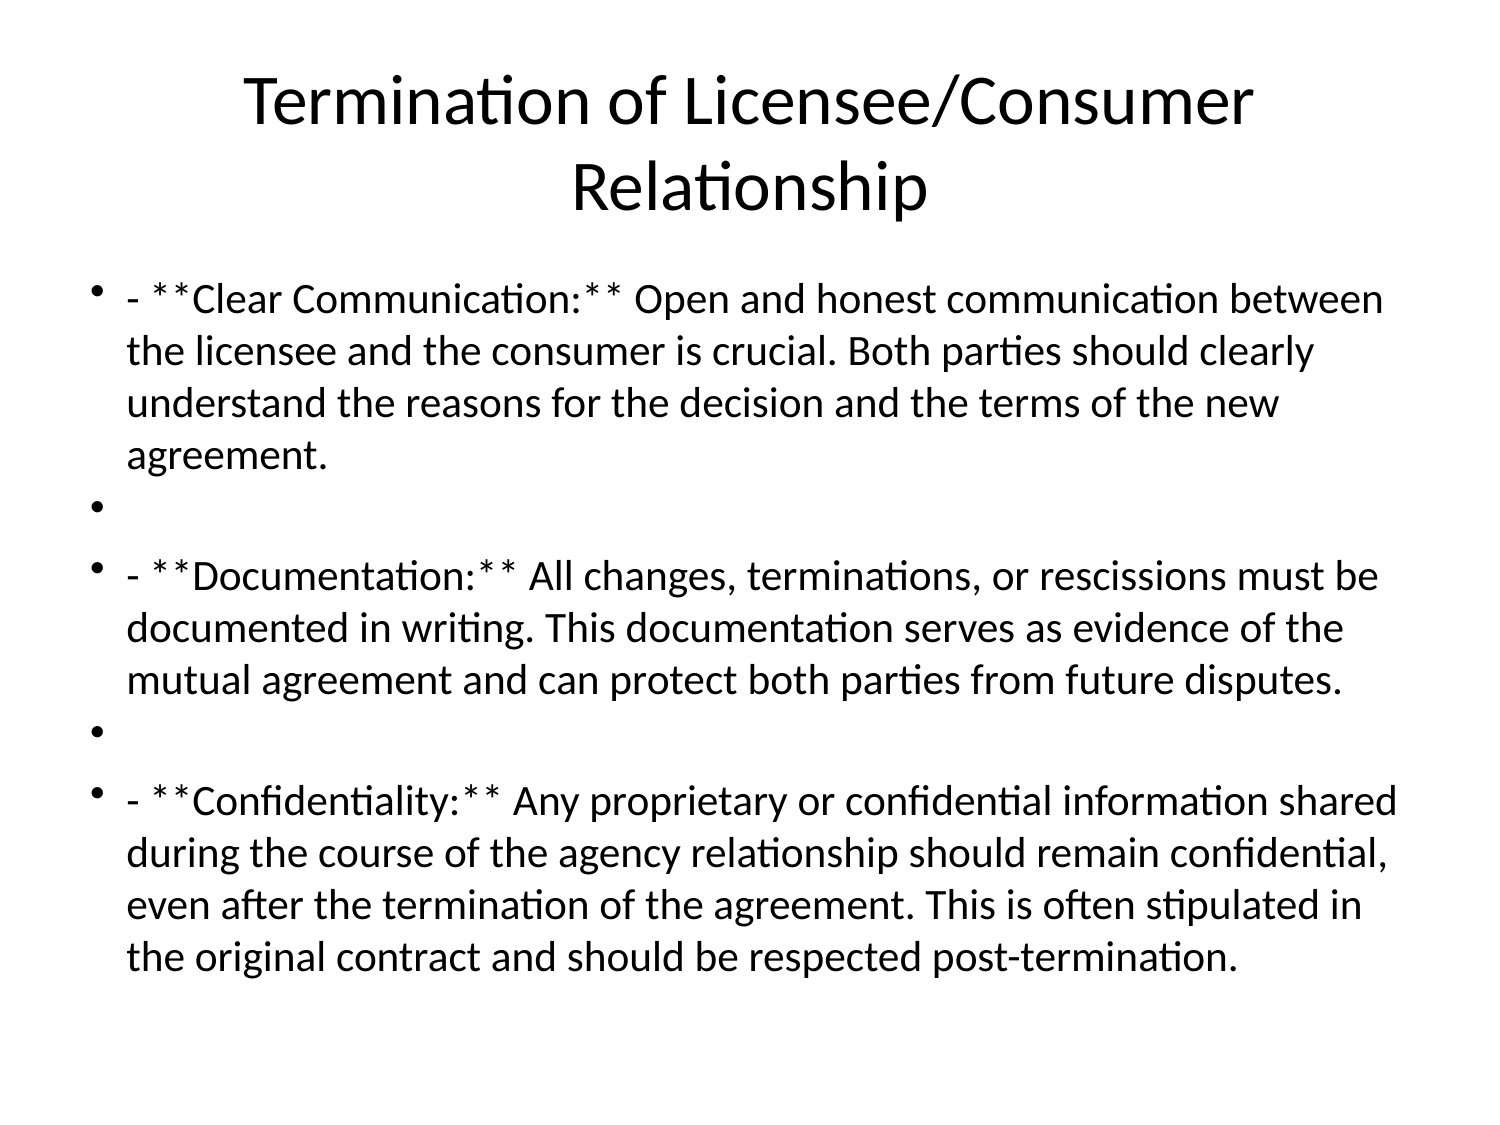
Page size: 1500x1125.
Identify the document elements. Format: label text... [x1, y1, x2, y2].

title Termination of Licensee/Consumer Relationship [75, 45, 1425, 233]
list - **Clear Communication:** Open and honest communication between the licensee and the consumer is crucial. Both parties should clearly understand the reasons for the decision and the terms of the new agreement. - **Documentation:** All changes, terminations, or rescissions must be documented in writing. This documentation serves as evidence of the mutual agreement and can protect both parties from future disputes. - **Confidentiality:** Any proprietary or confidential information shared during the course of the agency relationship should remain confidential, even after the termination of the agreement. This is often stipulated in the original contract and should be respected post-termination. [75, 262, 1425, 1005]
